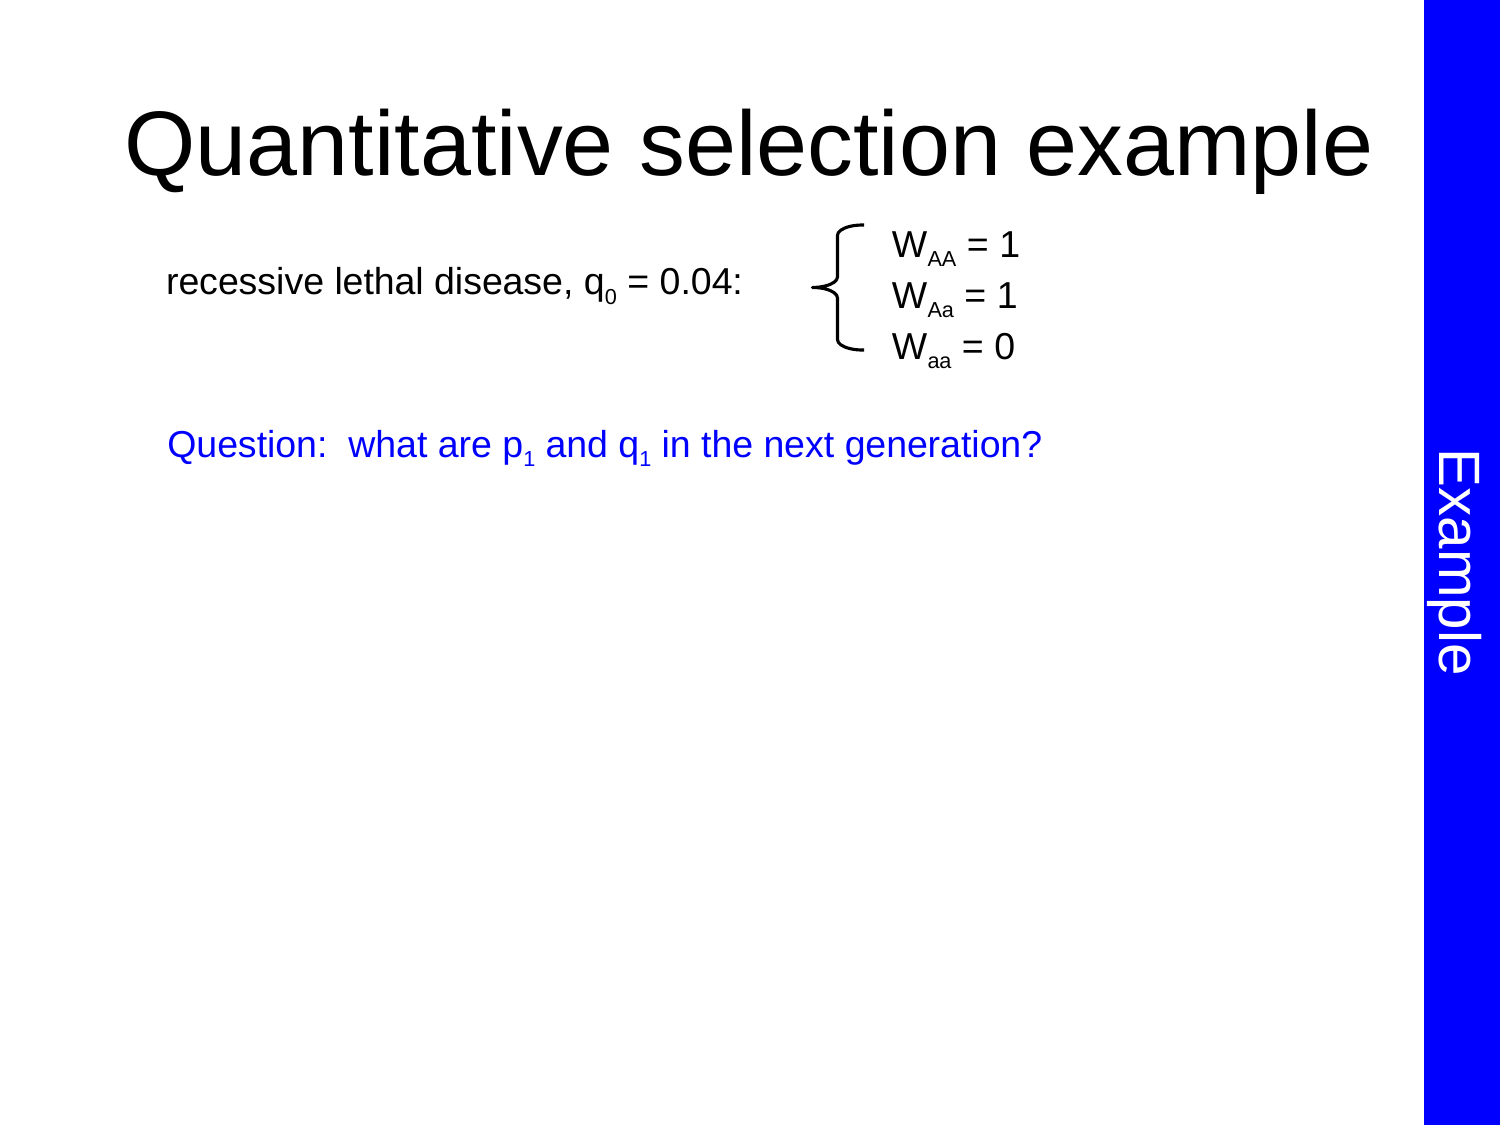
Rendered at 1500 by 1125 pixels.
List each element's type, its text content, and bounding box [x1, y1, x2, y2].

text_box [812, 224, 863, 351]
text_box Example [1424, 0, 1500, 1125]
text_box recessive lethal disease, q0 = 0.04: [151, 249, 779, 316]
title Quantitative selection example [75, 45, 1424, 233]
text_box WAA = 1 WAa = 1 Waa = 0 [877, 212, 1036, 381]
text_box Question: what are p1 and q1 in the next generation? [152, 412, 1058, 479]
